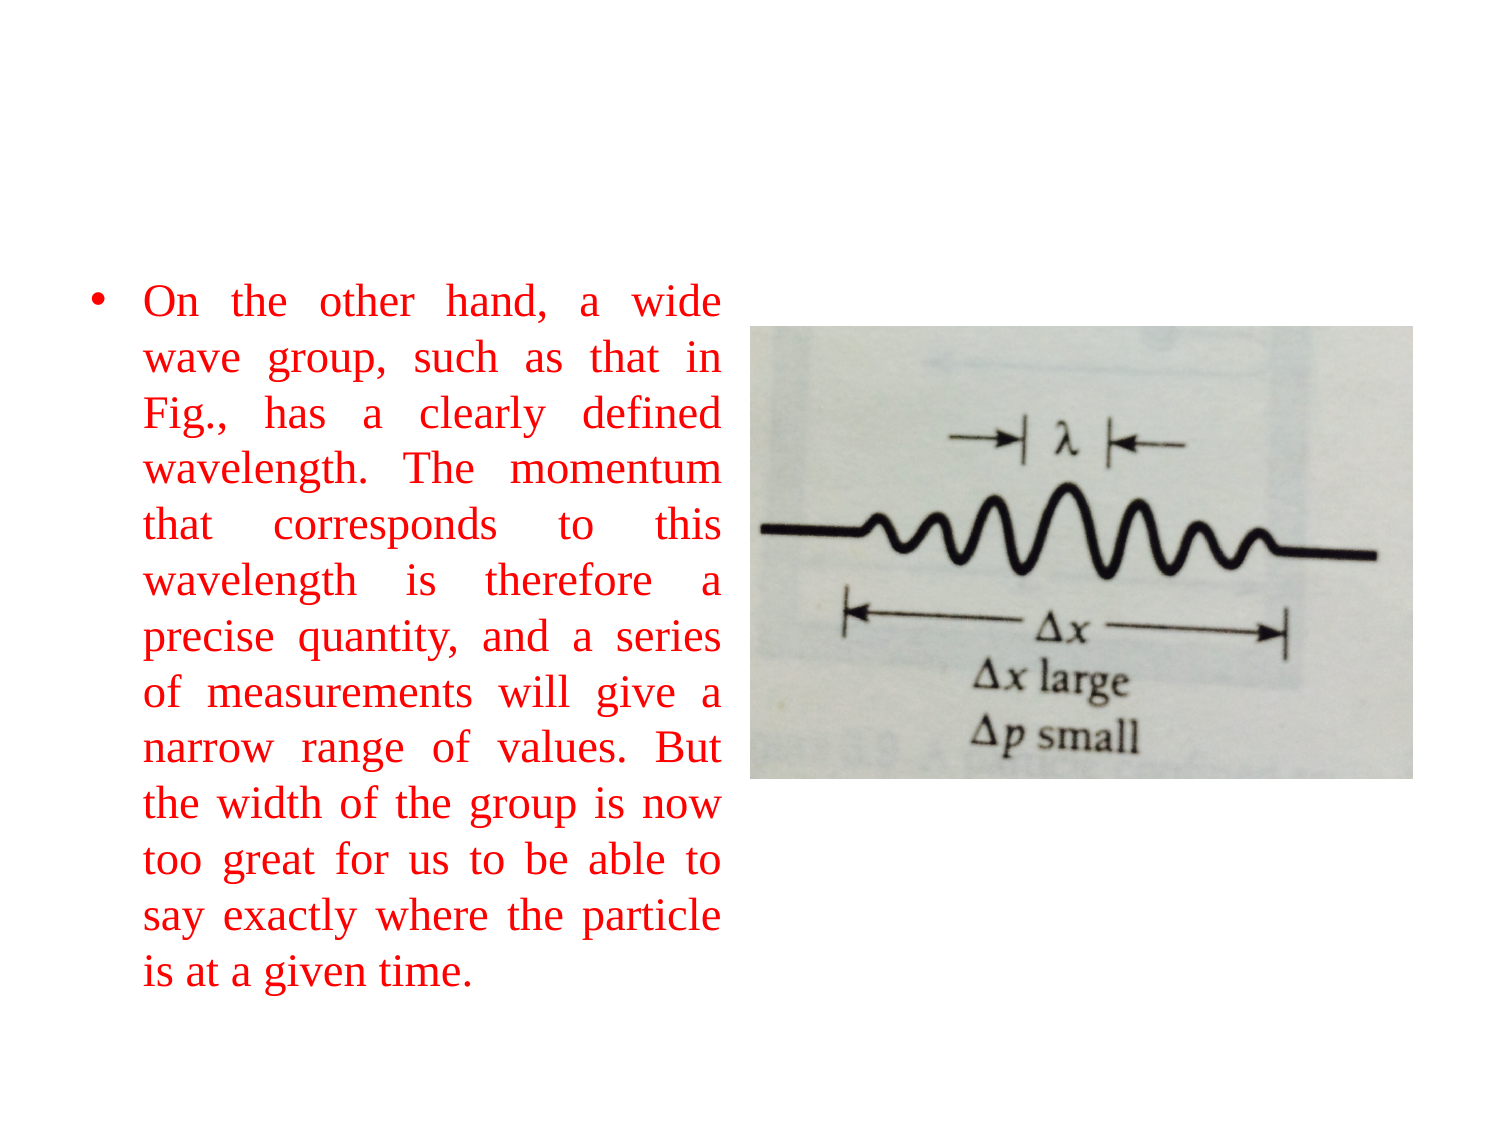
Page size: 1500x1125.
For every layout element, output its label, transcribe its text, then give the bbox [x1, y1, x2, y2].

list On the other hand, a wide wave group, such as that in Fig., has a clearly defined wavelength. The momentum that corresponds to this wavelength is therefore a precise quantity, and a series of measurements will give a narrow range of values. But the width of the group is now too great for us to be able to say exactly where the particle is at a given time. [75, 262, 738, 1005]
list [749, 325, 1413, 780]
